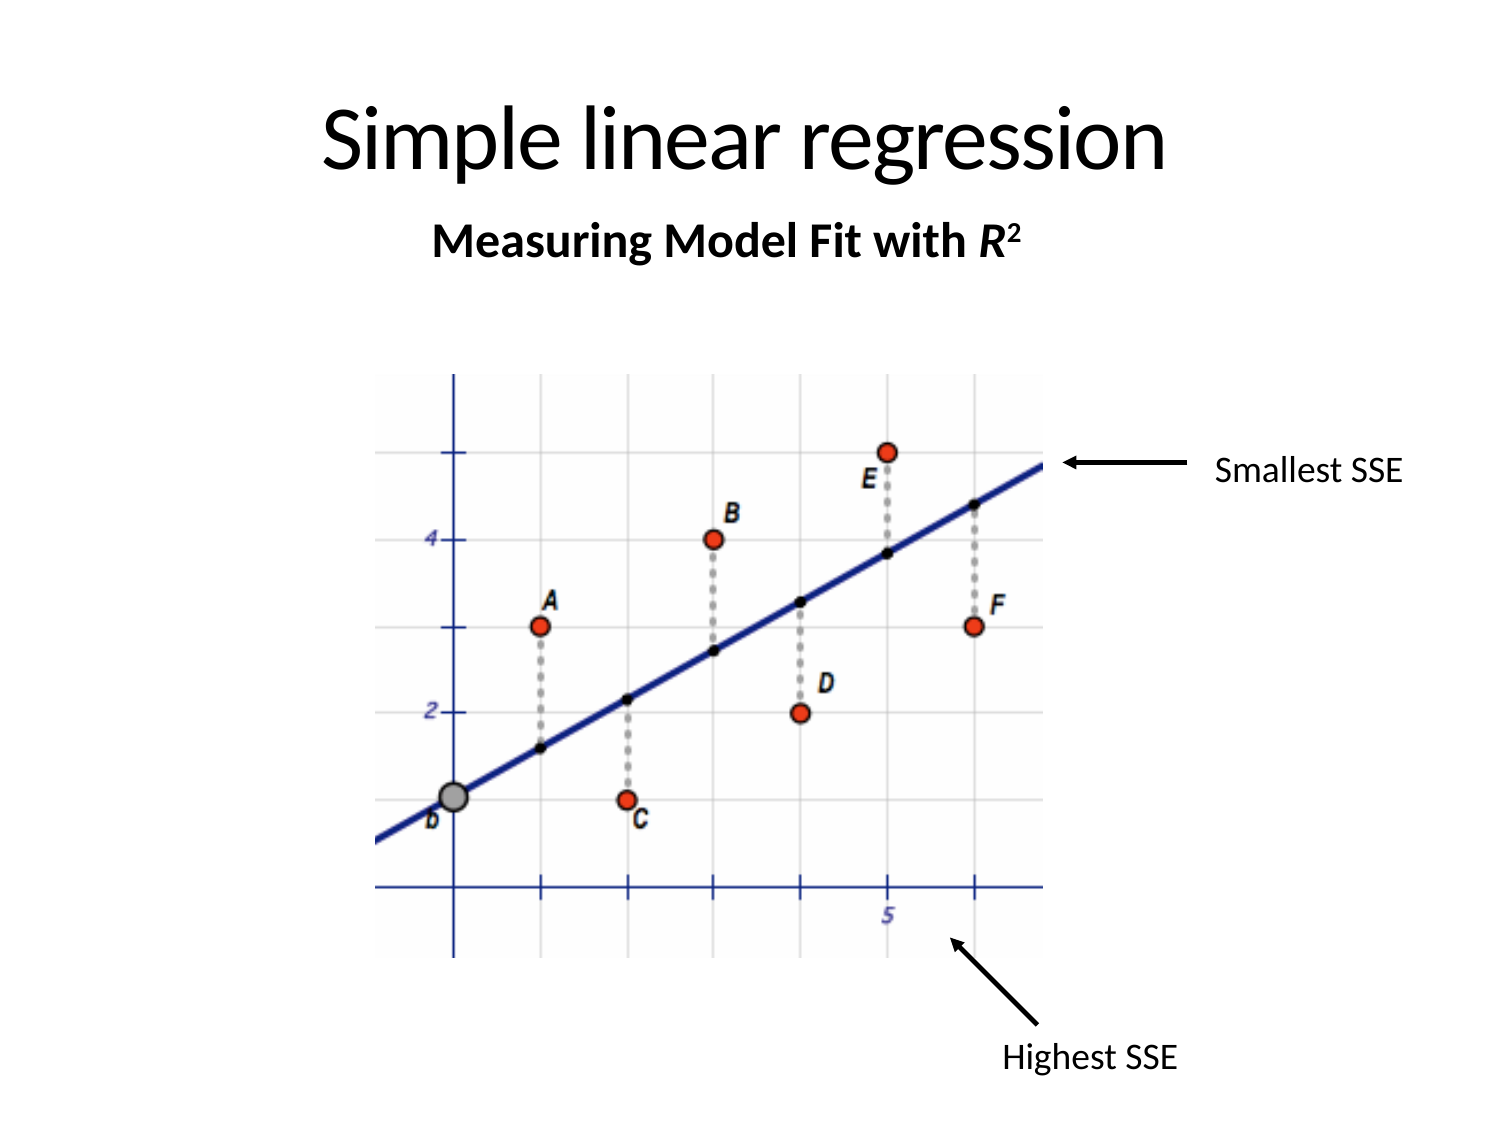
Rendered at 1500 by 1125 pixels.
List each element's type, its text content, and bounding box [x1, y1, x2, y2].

title Simple linear regression [300, 77, 1188, 137]
picture [374, 374, 1043, 958]
text_box Measuring Model Fit with R2 [416, 199, 1037, 275]
text_box [50, 137, 1438, 328]
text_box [949, 937, 1038, 1026]
text_box Smallest SSE [1199, 437, 1500, 498]
text_box Highest SSE [987, 1024, 1288, 1085]
